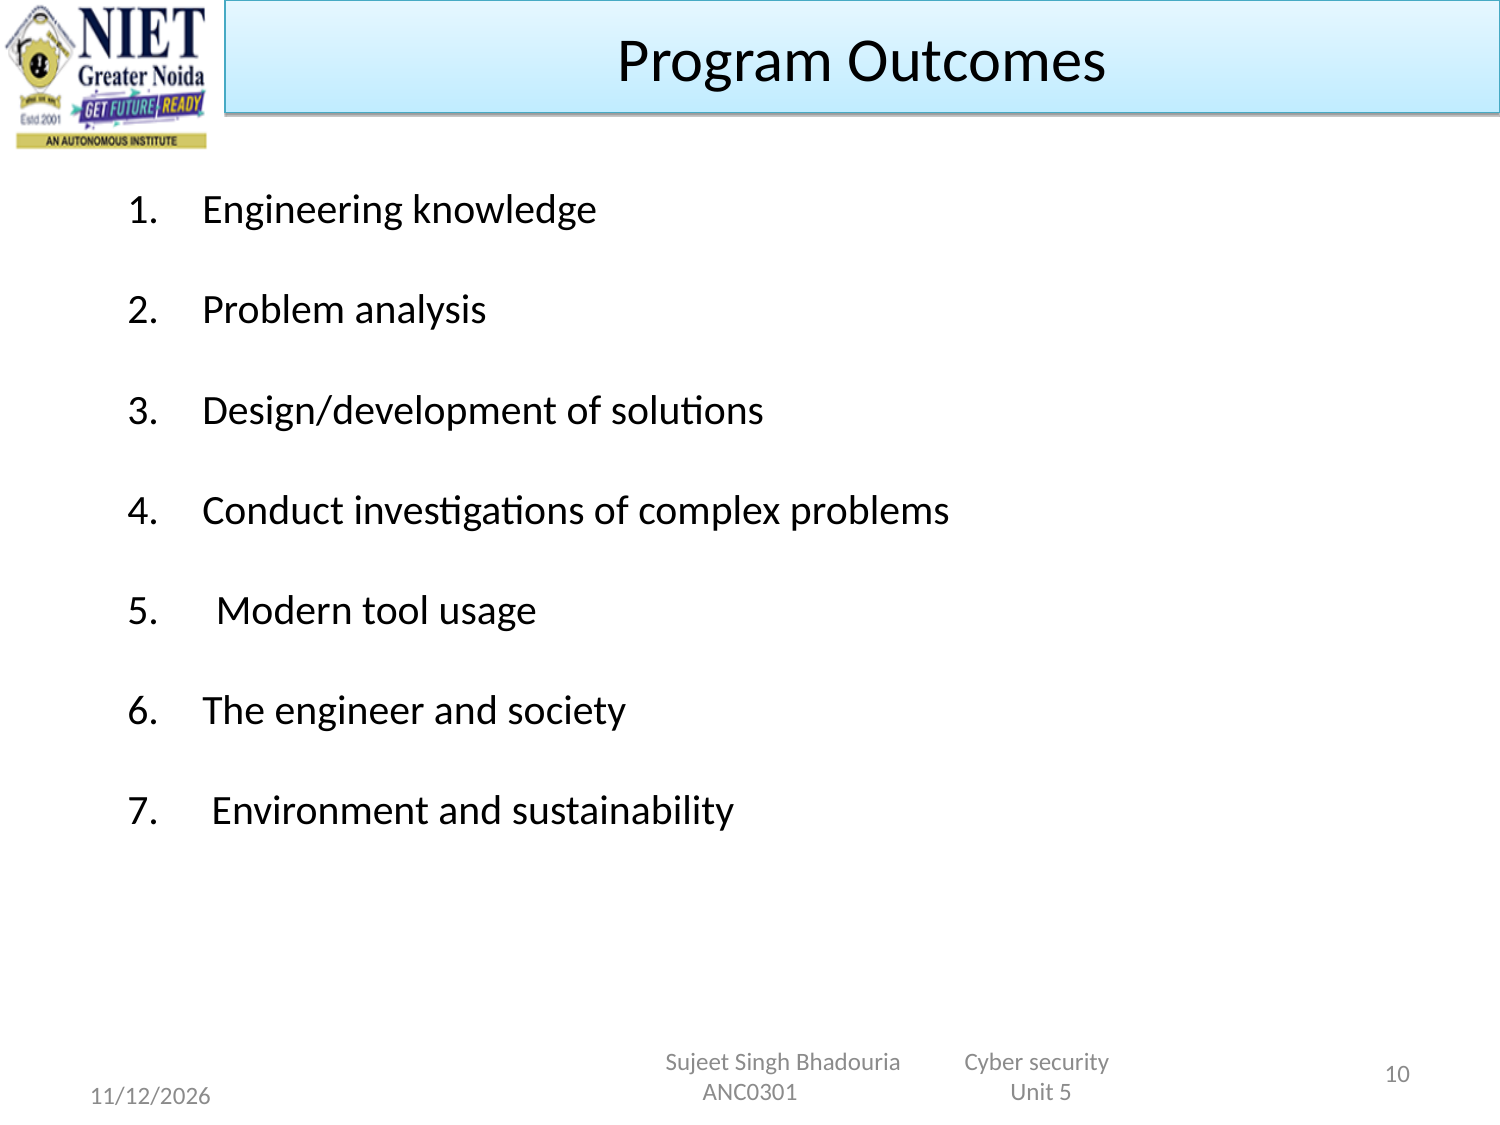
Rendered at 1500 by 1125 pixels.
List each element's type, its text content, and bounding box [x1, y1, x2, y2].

picture [0, 0, 213, 154]
text_box Program Outcomes [225, 0, 1500, 113]
text_box 11/15/2022 [74, 1065, 425, 1125]
footer Sujeet Singh Bhadouria Cyber security ANC0301 Unit 5 [512, 1042, 1263, 1108]
text_box Engineering knowledge Problem analysis Design/development of solutions Conduct investigations of complex problems 5. Modern tool usage The engineer and society Environment and sustainability [112, 174, 1500, 1005]
slide_number 10 [1074, 1042, 1425, 1103]
